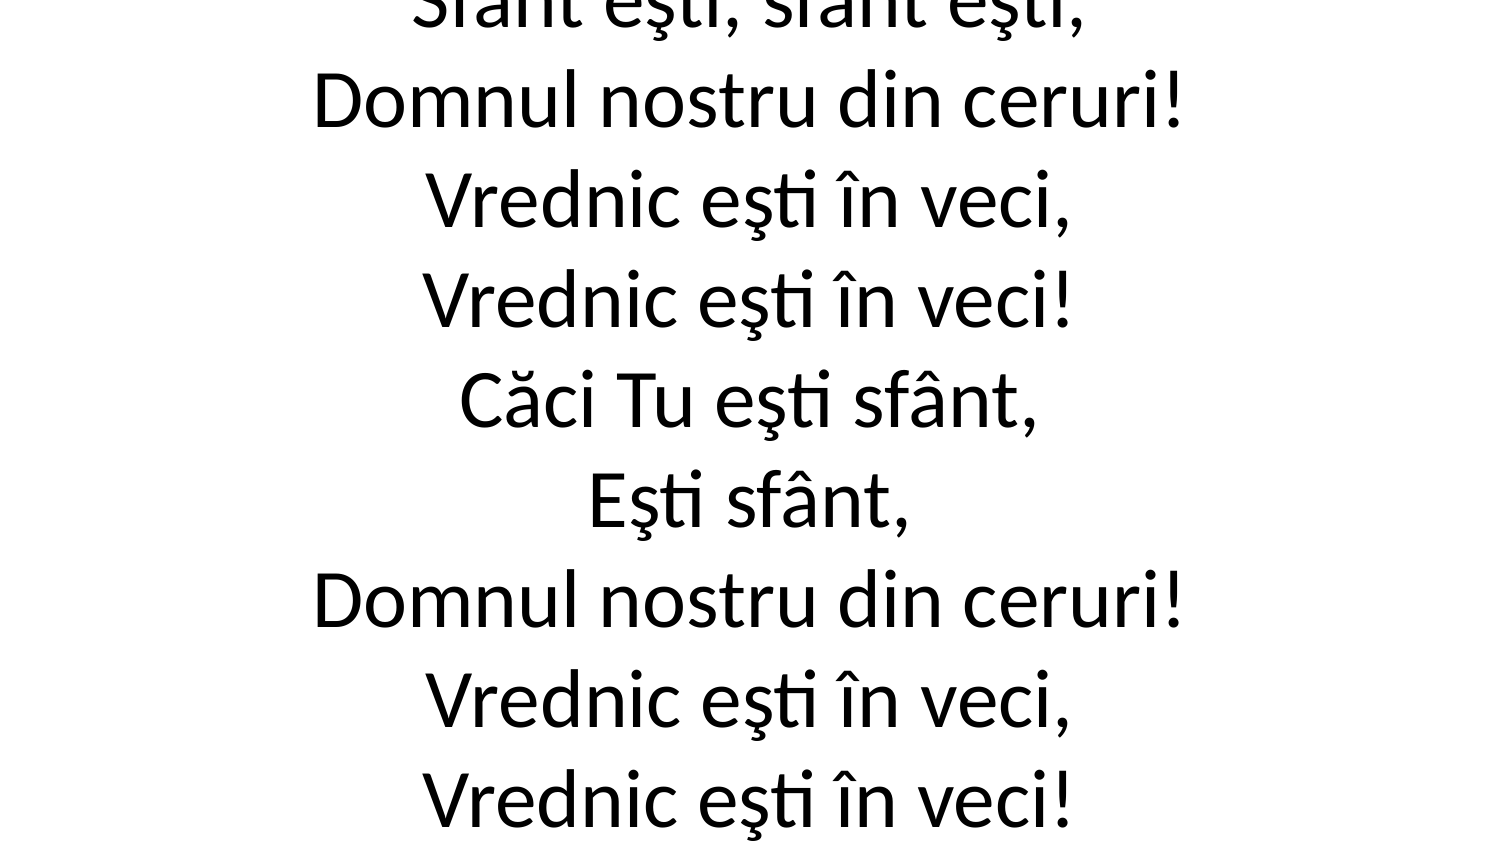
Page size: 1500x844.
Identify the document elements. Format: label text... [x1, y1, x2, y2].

text_box Sfânt eşti, sfânt eşti, Domnul nostru din ceruri! Vrednic eşti în veci, Vrednic eşti în veci! Căci Tu eşti sfânt, Eşti sfânt, Domnul nostru din ceruri! Vrednic eşti în veci, Vrednic eşti în veci! Amin! [297, 0, 1203, 844]
